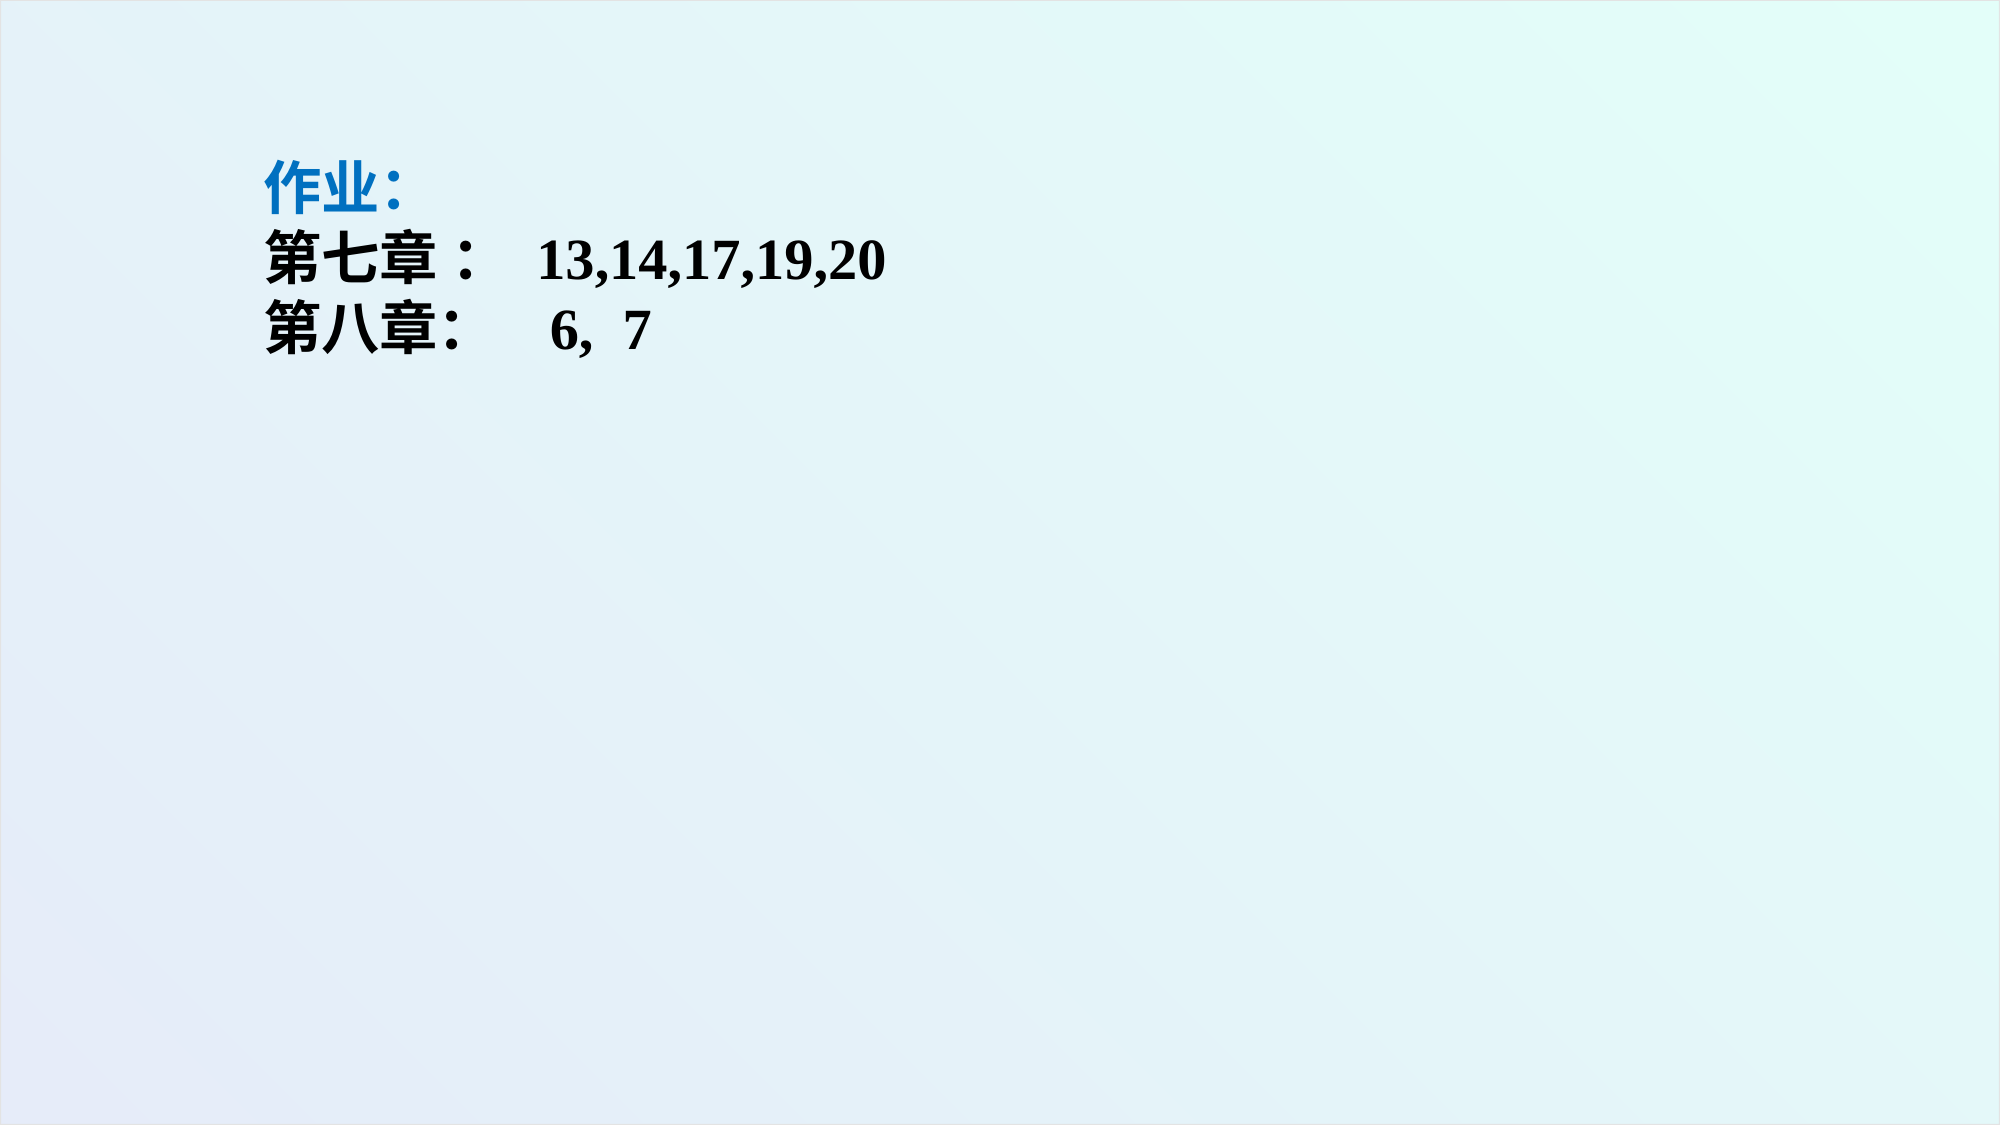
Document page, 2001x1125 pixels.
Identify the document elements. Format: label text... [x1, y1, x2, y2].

text_box 作业： 第七章 ： 13,14,17,19,20 第八章： 6, 7 [248, 143, 1358, 369]
